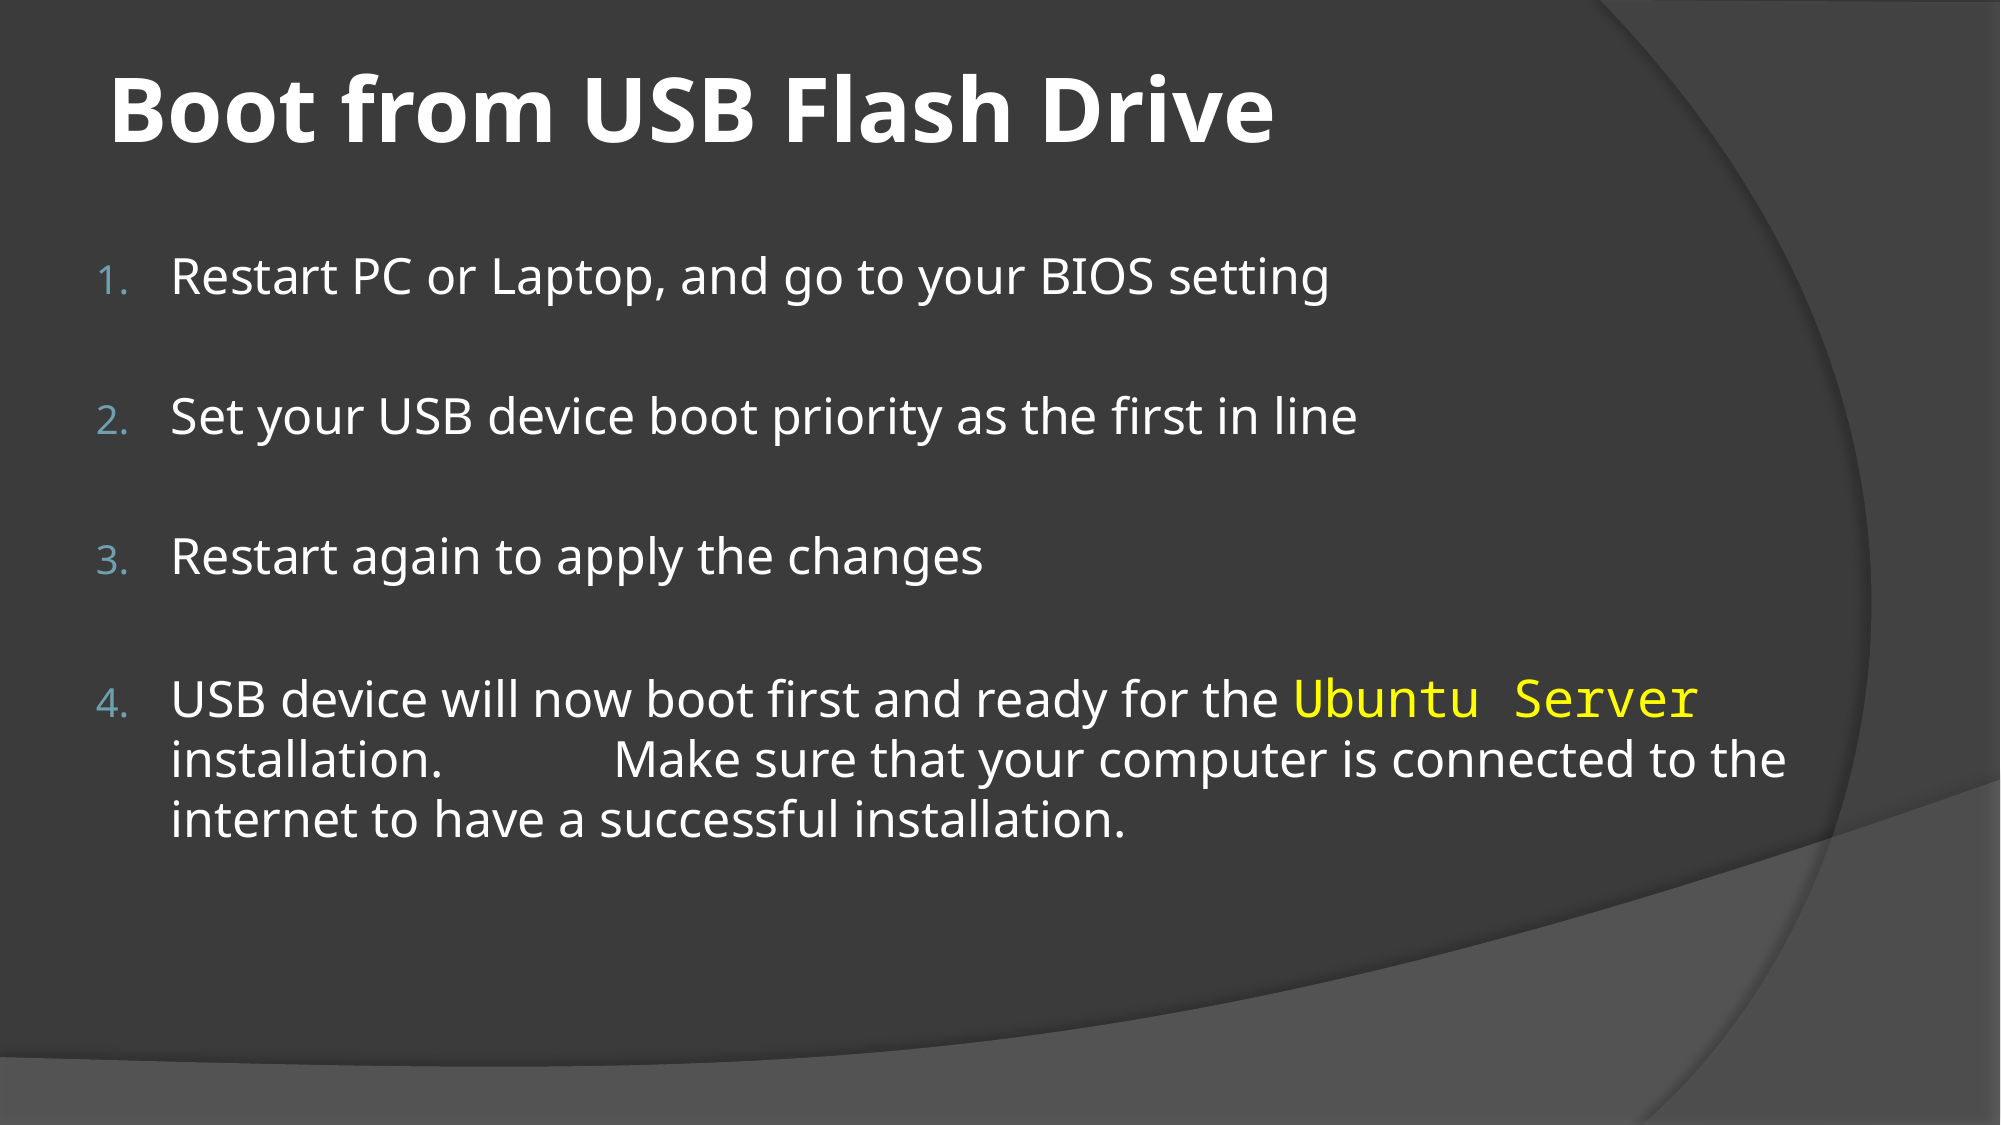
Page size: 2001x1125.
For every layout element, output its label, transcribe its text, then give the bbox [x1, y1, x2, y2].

title Boot from USB Flash Drive [99, 24, 1938, 188]
list Restart PC or Laptop, and go to your BIOS setting Set your USB device boot priority as the first in line Restart again to apply the changes USB device will now boot first and ready for the Ubuntu Server installation. Make sure that your computer is connected to the internet to have a successful installation. [75, 237, 1938, 1100]
